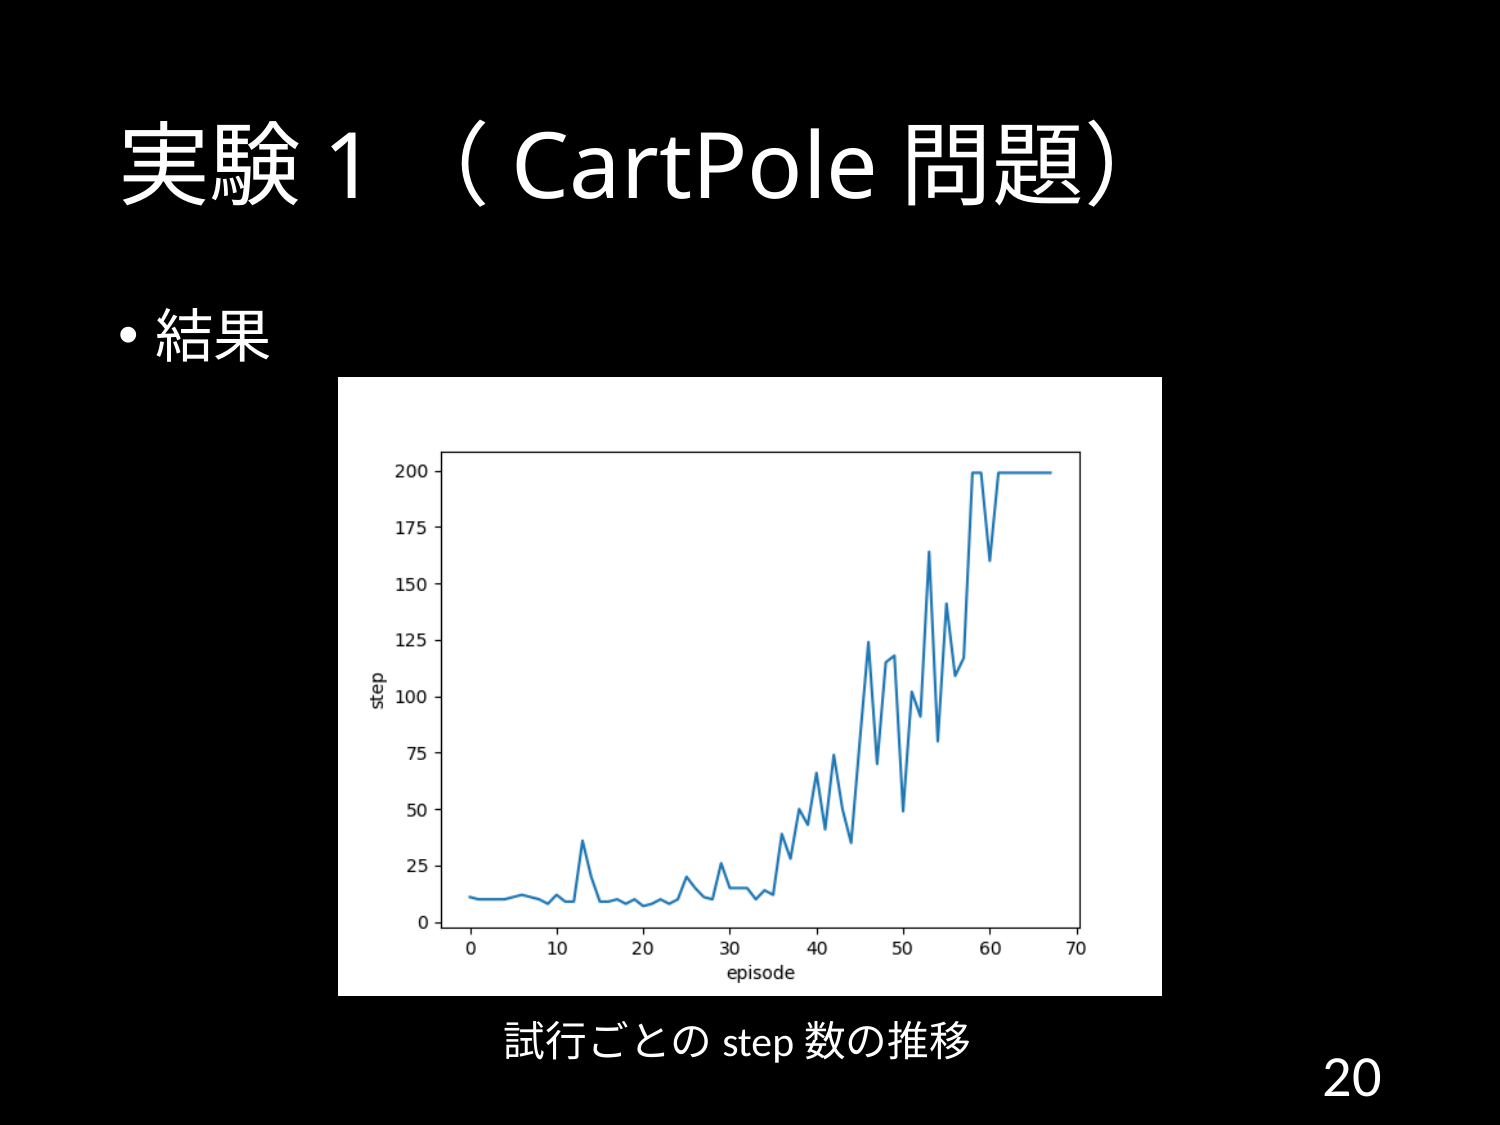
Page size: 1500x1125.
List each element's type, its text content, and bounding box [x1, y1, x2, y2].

title 実験1（CartPole問題） [103, 59, 1397, 278]
list 結果 [103, 299, 1397, 1014]
picture [338, 377, 1162, 996]
slide_number 20 [1059, 1042, 1397, 1103]
text_box 試行ごとのstep数の推移 [489, 1007, 986, 1072]
